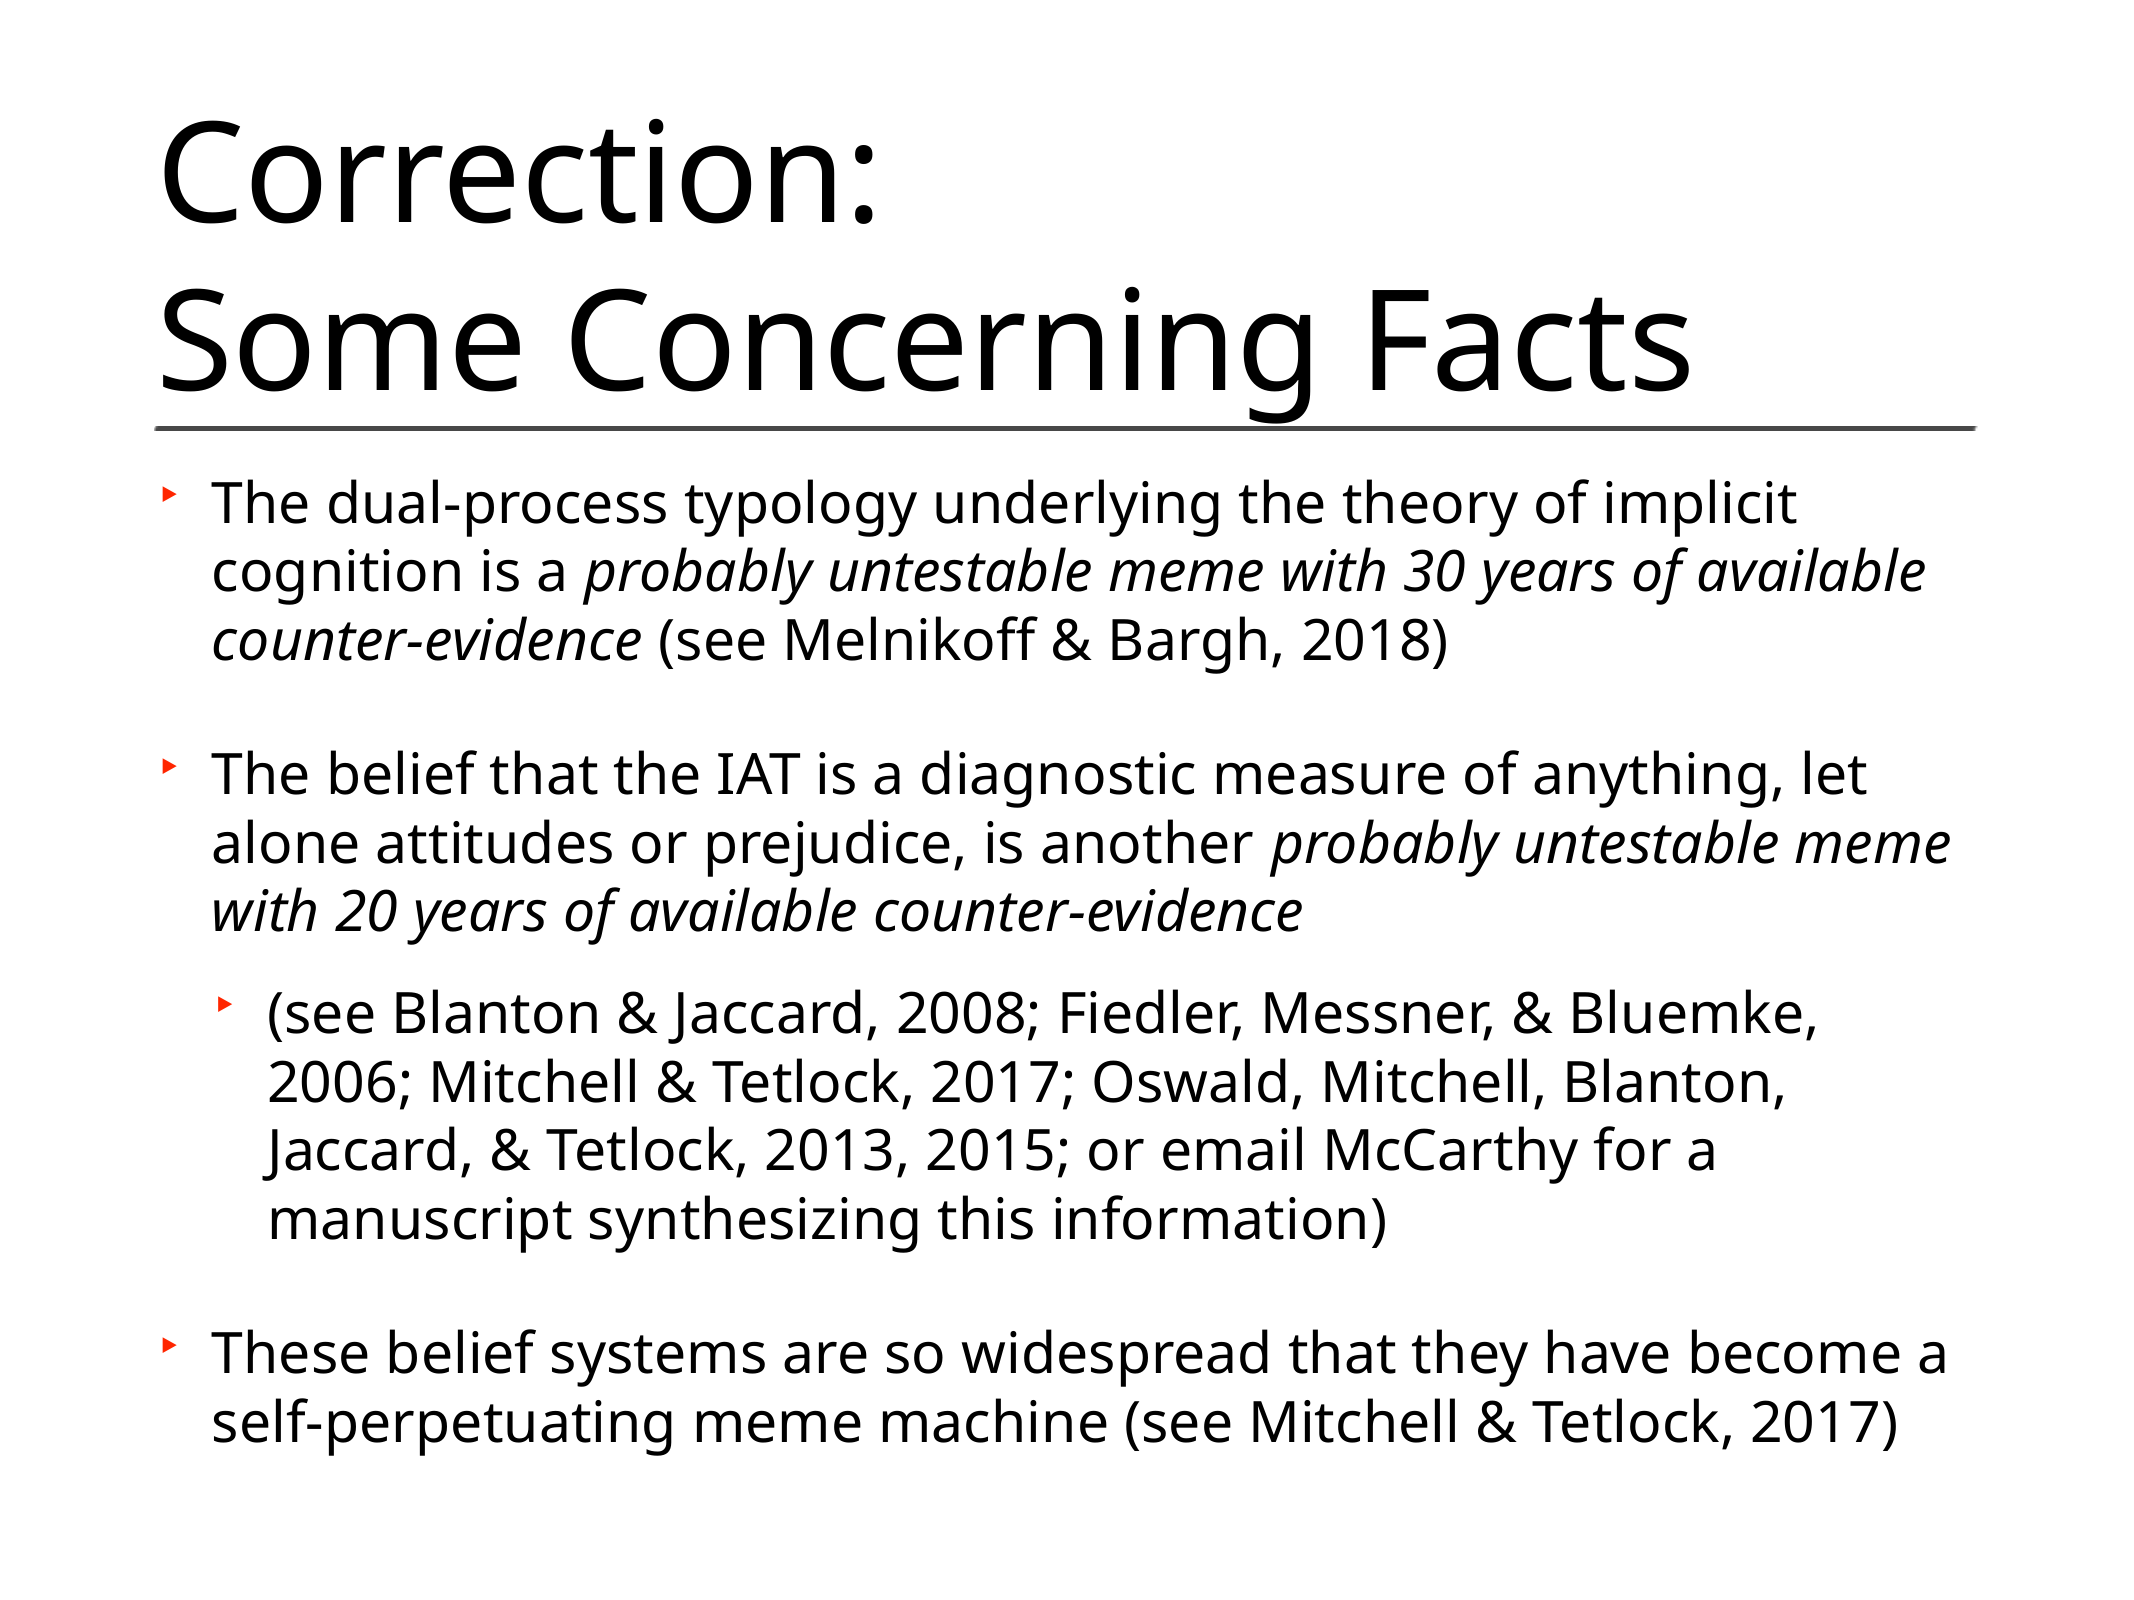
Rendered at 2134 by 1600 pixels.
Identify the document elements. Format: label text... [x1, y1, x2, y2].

picture [154, 426, 1980, 431]
list The dual-process typology underlying the theory of implicit cognition is a probably untestable meme with 30 years of available counter-evidence (see Melnikoff & Bargh, 2018) The belief that the IAT is a diagnostic measure of anything, let alone attitudes or prejudice, is another probably untestable meme with 20 years of available counter-evidence (see Blanton & Jaccard, 2008; Fiedler, Messner, & Bluemke, 2006; Mitchell & Tetlock, 2017; Oswald, Mitchell, Blanton, Jaccard, & Tetlock, 2013, 2015; or email McCarthy for a manuscript synthesizing this information) These belief systems are so widespread that they have become a self-perpetuating meme machine (see Mitchell & Tetlock, 2017) [155, 465, 1978, 1461]
title Correction: Some Concerning Facts [155, 72, 1978, 428]
